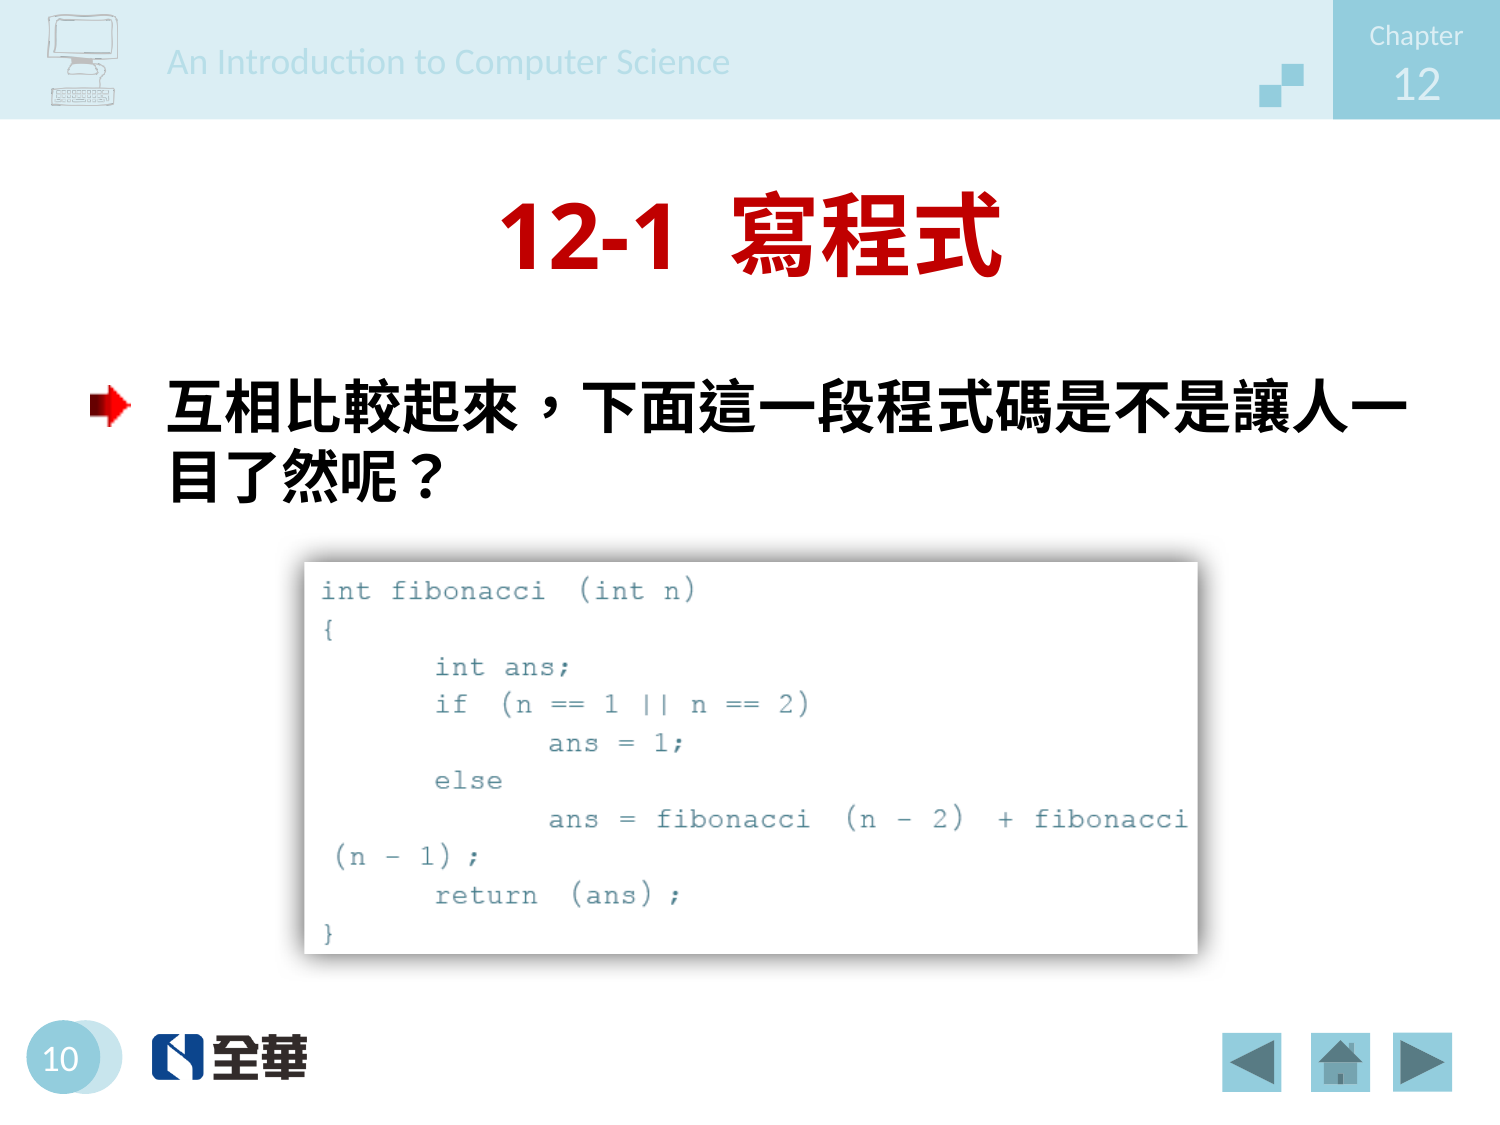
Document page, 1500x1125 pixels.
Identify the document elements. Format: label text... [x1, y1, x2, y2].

picture [152, 1034, 307, 1080]
title 12-1 寫程式 [75, 138, 1425, 327]
list 互相比較起來，下面這一段程式碼是不是讓人一目了然呢？ [75, 363, 1425, 1005]
picture [90, 385, 131, 427]
picture [303, 562, 1198, 954]
picture [47, 14, 118, 106]
